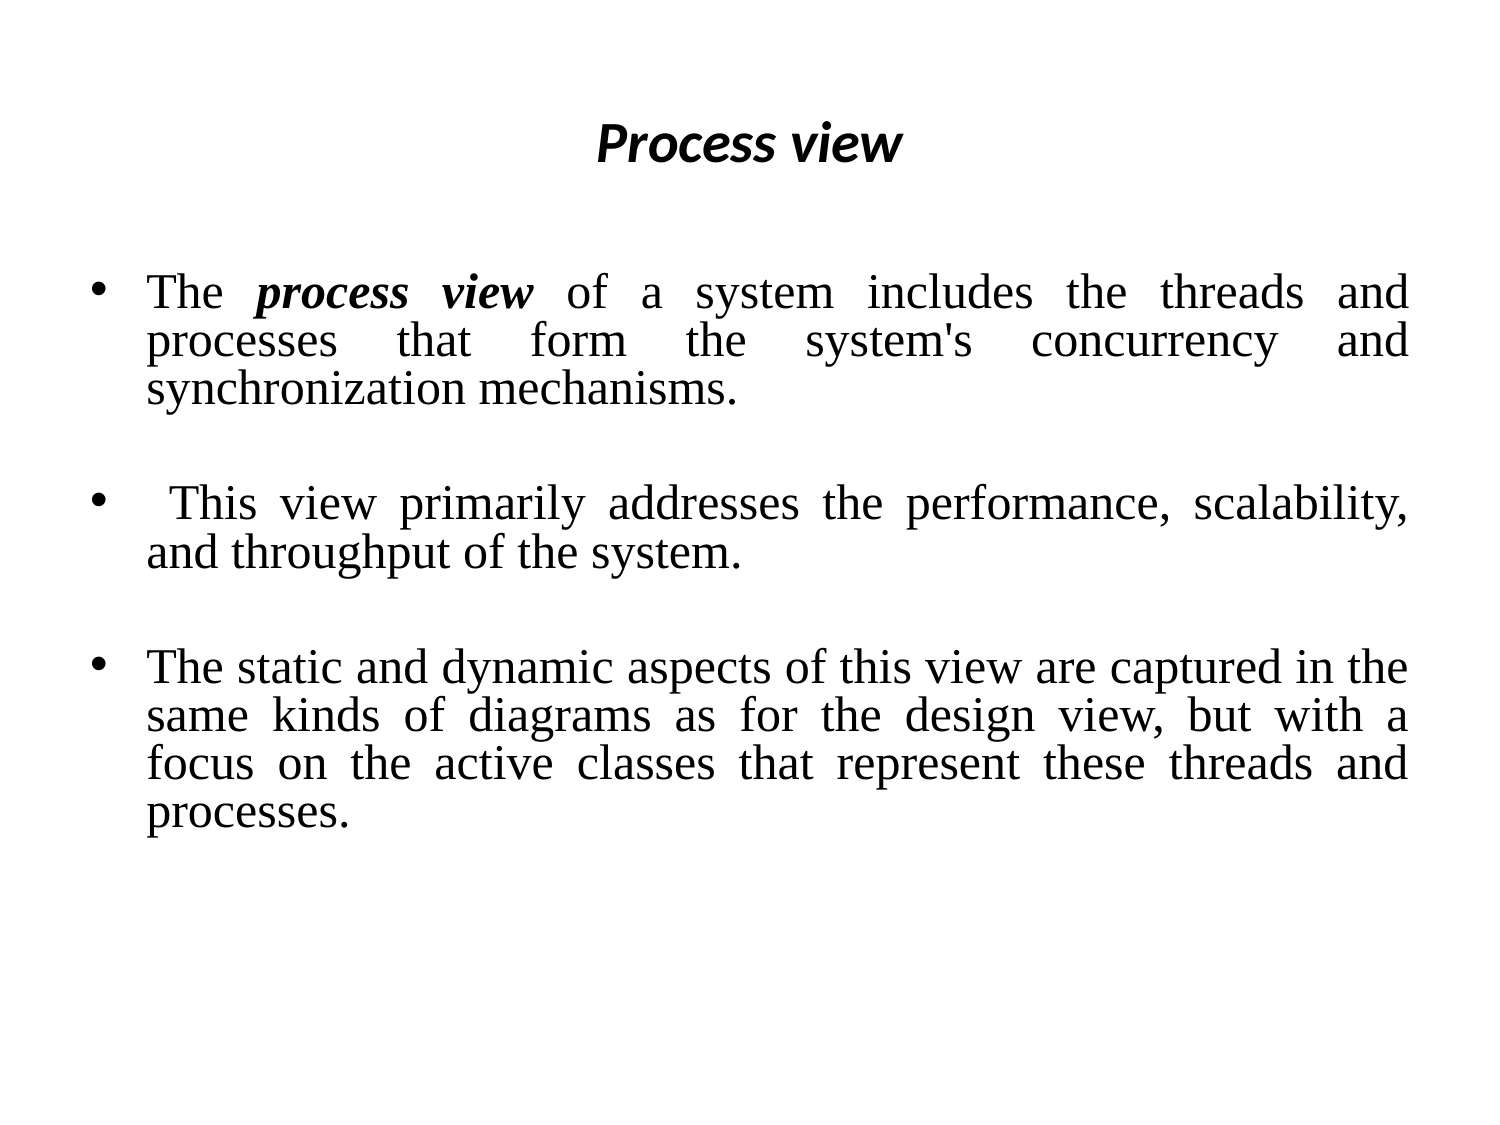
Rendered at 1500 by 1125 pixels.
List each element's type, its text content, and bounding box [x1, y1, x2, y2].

list The process view of a system includes the threads and processes that form the system's concurrency and synchronization mechanisms. This view primarily addresses the performance, scalability, and throughput of the system. The static and dynamic aspects of this view are captured in the same kinds of diagrams as for the design view, but with a focus on the active classes that represent these threads and processes. [75, 262, 1425, 1005]
title Process view [75, 45, 1425, 233]
